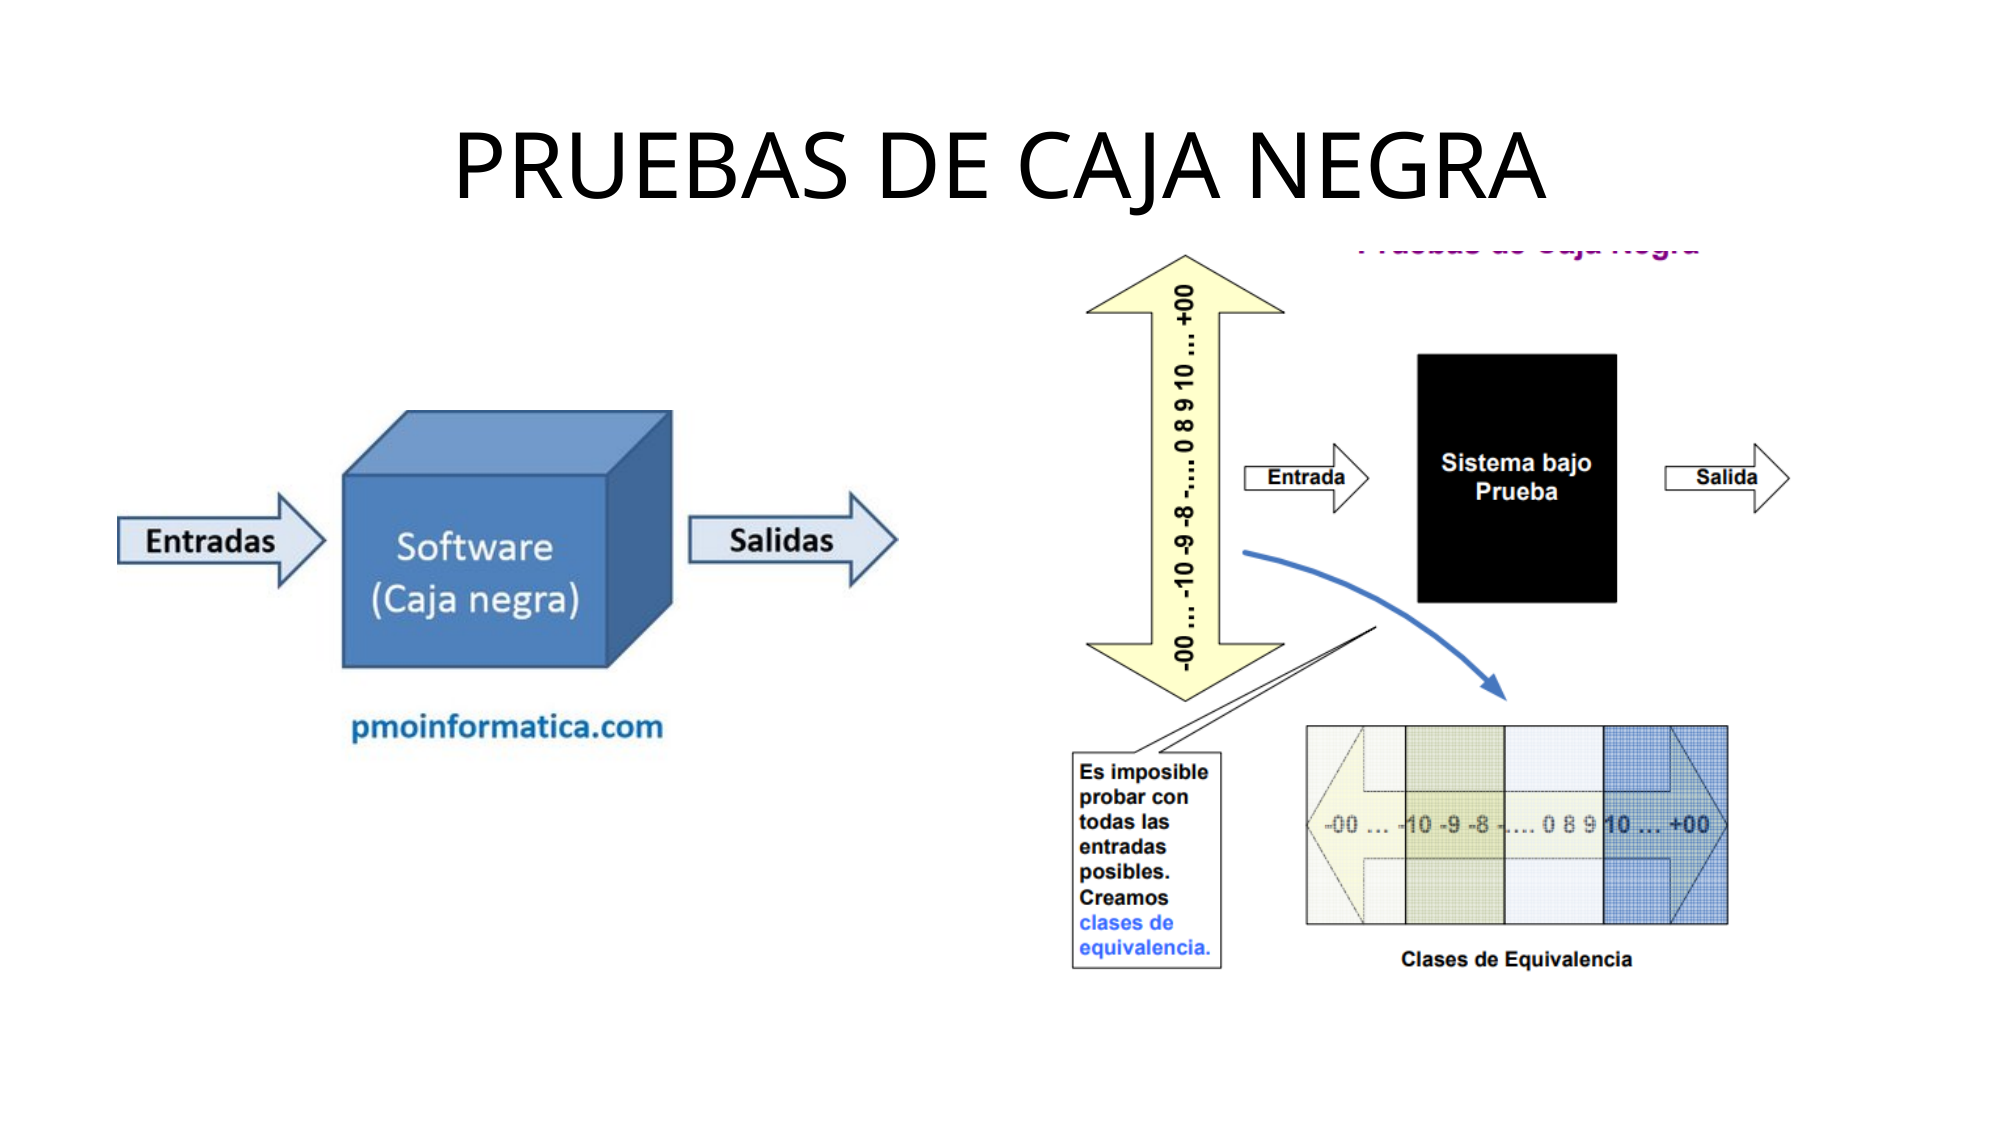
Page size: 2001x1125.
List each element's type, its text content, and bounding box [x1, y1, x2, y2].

title PRUEBAS DE CAJA NEGRA [137, 59, 1863, 278]
picture [1037, 251, 1819, 998]
picture [117, 410, 899, 770]
